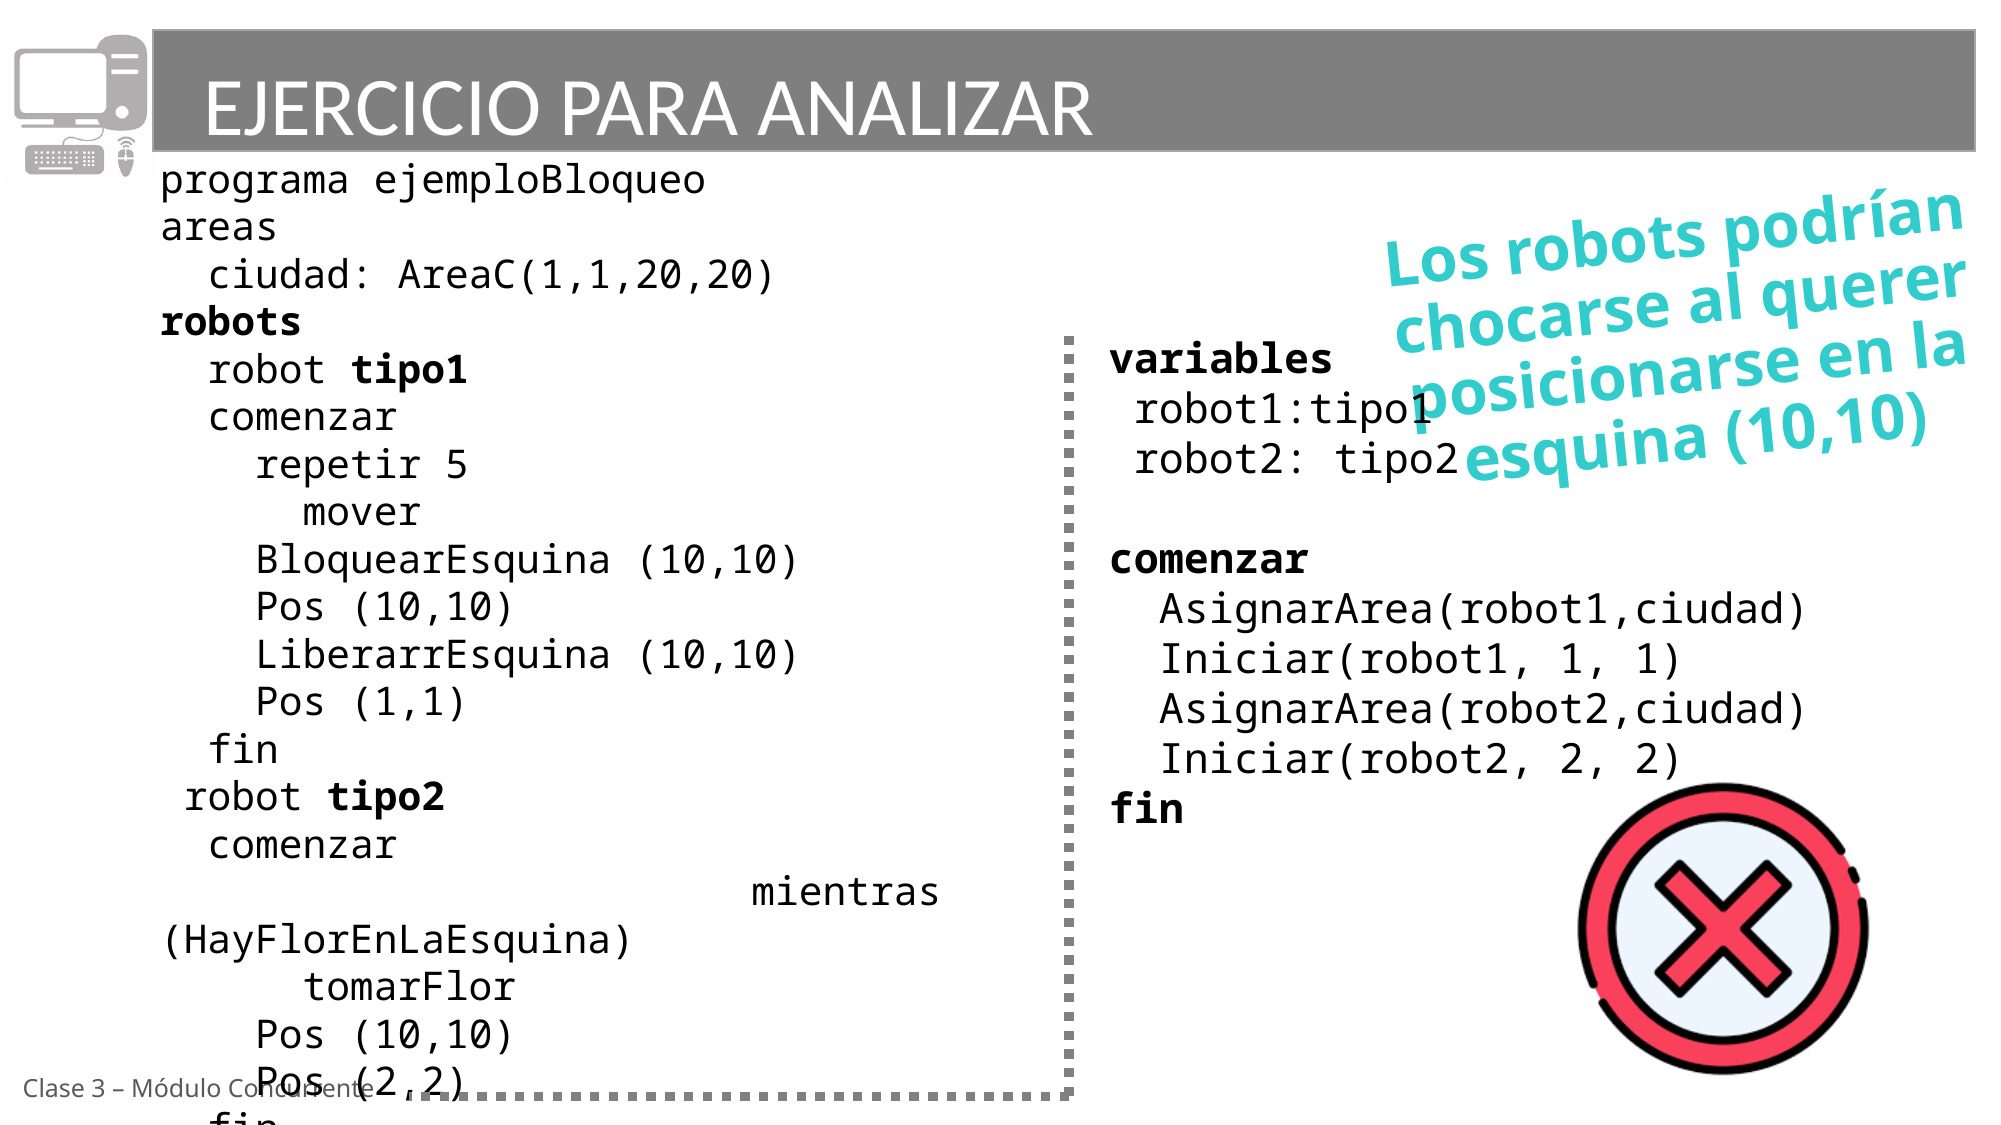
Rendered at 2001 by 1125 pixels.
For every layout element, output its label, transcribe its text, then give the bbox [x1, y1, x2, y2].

text_box [160, 29, 1975, 152]
text_box EJERCICIO PARA ANALIZAR [188, 44, 1258, 160]
text_box Clase 3 – Módulo Concurrente [7, 1057, 145, 1118]
picture [3, 28, 158, 183]
picture [1565, 770, 1883, 1088]
text_box Los robots podrían chocarse al querer posicionarse en la esquina (10,10) [1323, 162, 2000, 470]
text_box variables robot1:tipo1 robot2: tipo2 comenzar AsignarArea(robot1,ciudad) Iniciar(robot1, 1, 1) AsignarArea(robot2,ciudad) Iniciar(robot2, 2, 2) fin [1093, 323, 1944, 839]
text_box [409, 327, 1070, 1097]
text_box programa ejemploBloqueo areas ciudad: AreaC(1,1,20,20) robots robot tipo1 comenzar repetir 5 mover BloquearEsquina (10,10) Pos (10,10) LiberarrEsquina (10,10) Pos (1,1) fin robot tipo2 comenzar mientras (HayFlorEnLaEsquina) tomarFlor Pos (10,10) Pos (2,2) fin [145, 146, 957, 1125]
